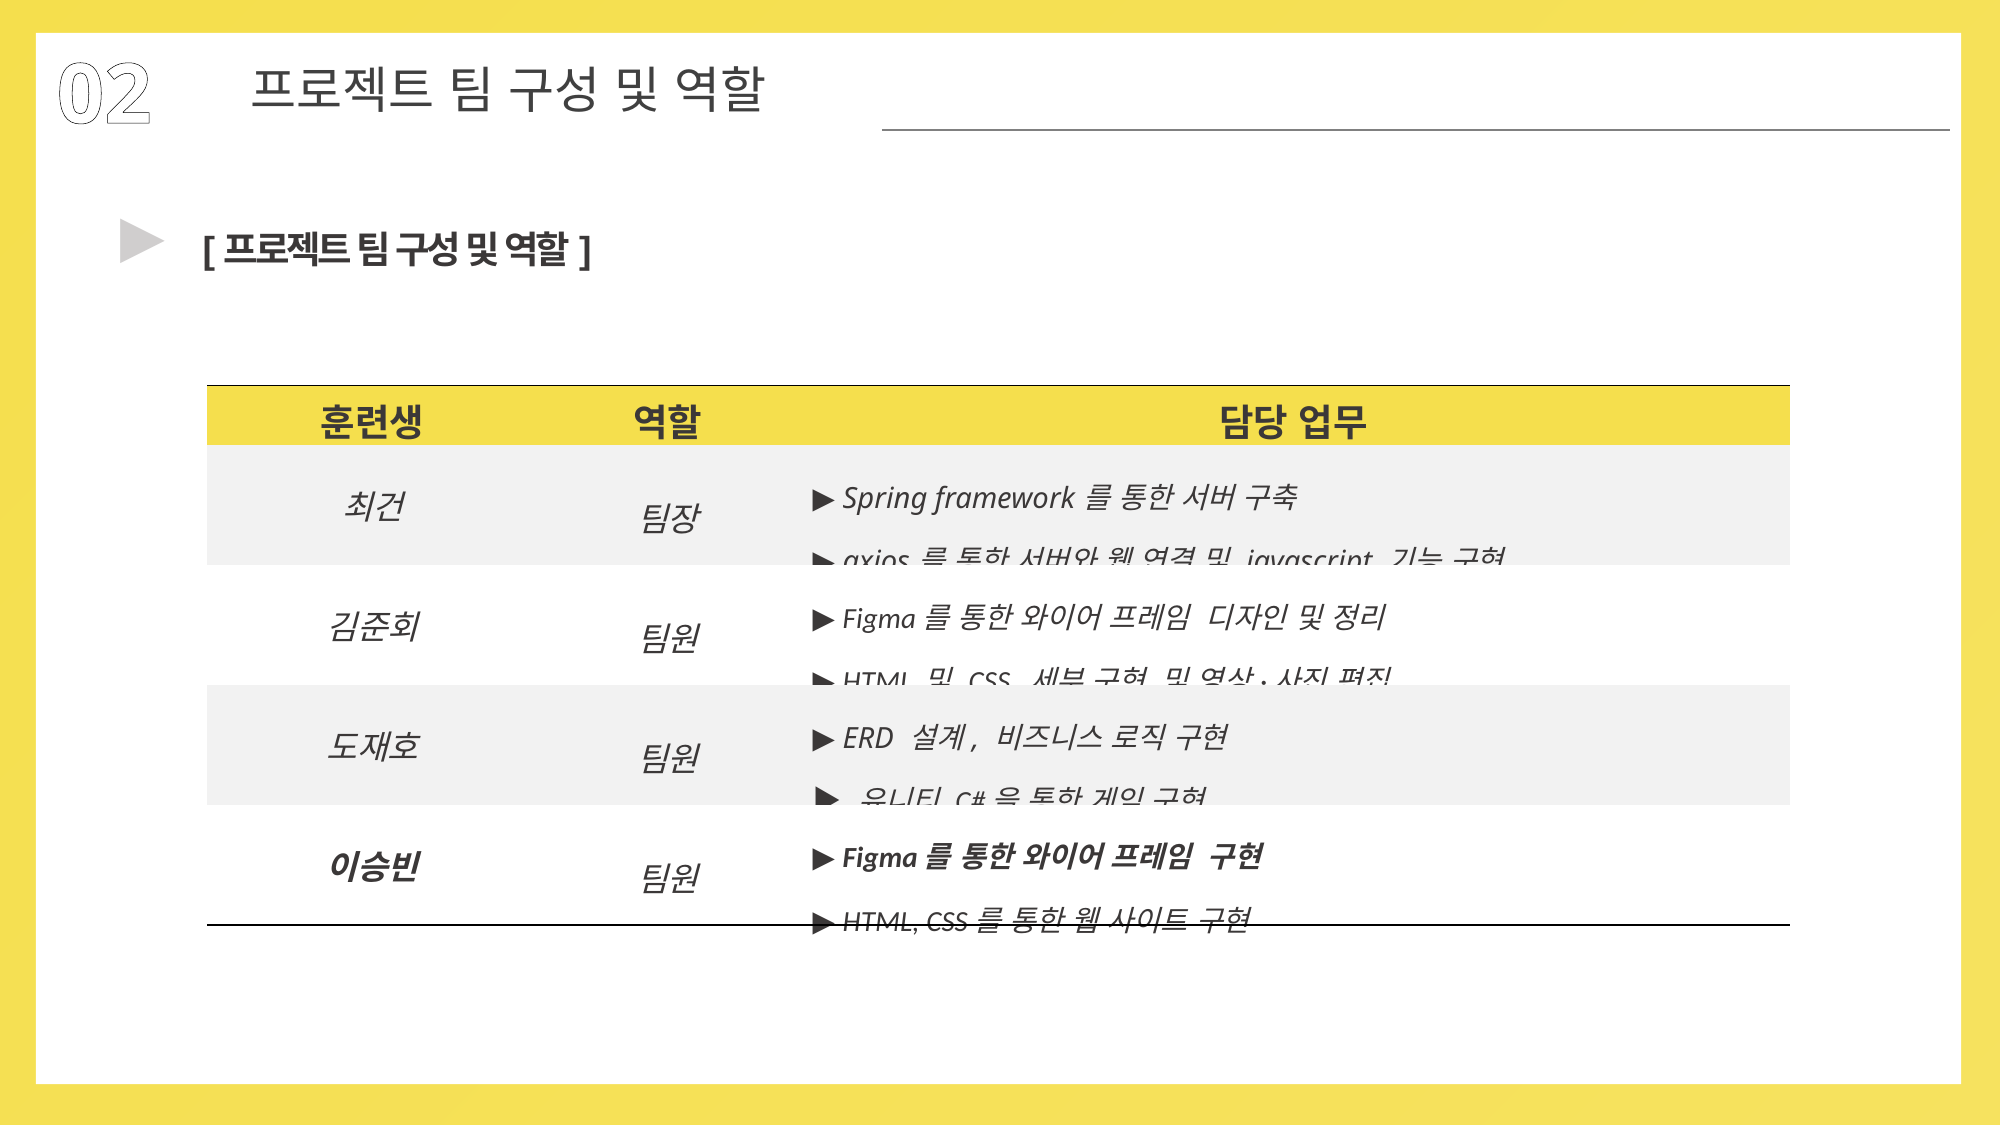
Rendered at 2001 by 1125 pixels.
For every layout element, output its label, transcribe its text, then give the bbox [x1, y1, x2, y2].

table_cell ▶ Figma를 통한 와이어 프레임 구현 ▶ HTML, CSS를 통한 웹 사이트 구현 [798, 805, 1790, 924]
text_box ▶ [105, 190, 189, 276]
table_cell 최건 [207, 445, 538, 565]
table_cell 도재호 [207, 685, 538, 805]
table_header 훈련생 [207, 386, 538, 445]
table_cell 팀원 [538, 565, 798, 685]
table_cell ▶ ERD 설계, 비즈니스 로직 구현 ▶ 유니티,C#을 통한 게임 구현 [798, 685, 1790, 805]
table_cell 김준회 [207, 565, 538, 685]
table_header 담당 업무 [798, 386, 1790, 445]
table_cell 이승빈 [207, 805, 538, 924]
text_box [프로젝트 팀 구성 및 역할] [187, 195, 1863, 278]
table_cell 팀장 [538, 445, 798, 565]
table_cell ▶ Figma를 통한 와이어 프레임 디자인 및 정리 ▶ HTML 및 CSS 세부 구현 및 영상·사진 편집 [798, 565, 1790, 685]
table_cell 팀원 [538, 685, 798, 805]
table_cell 팀원 [538, 805, 798, 924]
table_header 역할 [538, 386, 798, 445]
text_box [35, 32, 1962, 1085]
table_cell ▶ Spring framework를 통한 서버 구축 ▶ axios를 통한 서버와 웹 연결 및 javascript 기능 구현 [798, 445, 1790, 565]
text_box 프로젝트 팀 구성 및 역할 [236, 51, 782, 127]
text_box 02 [41, 32, 233, 148]
